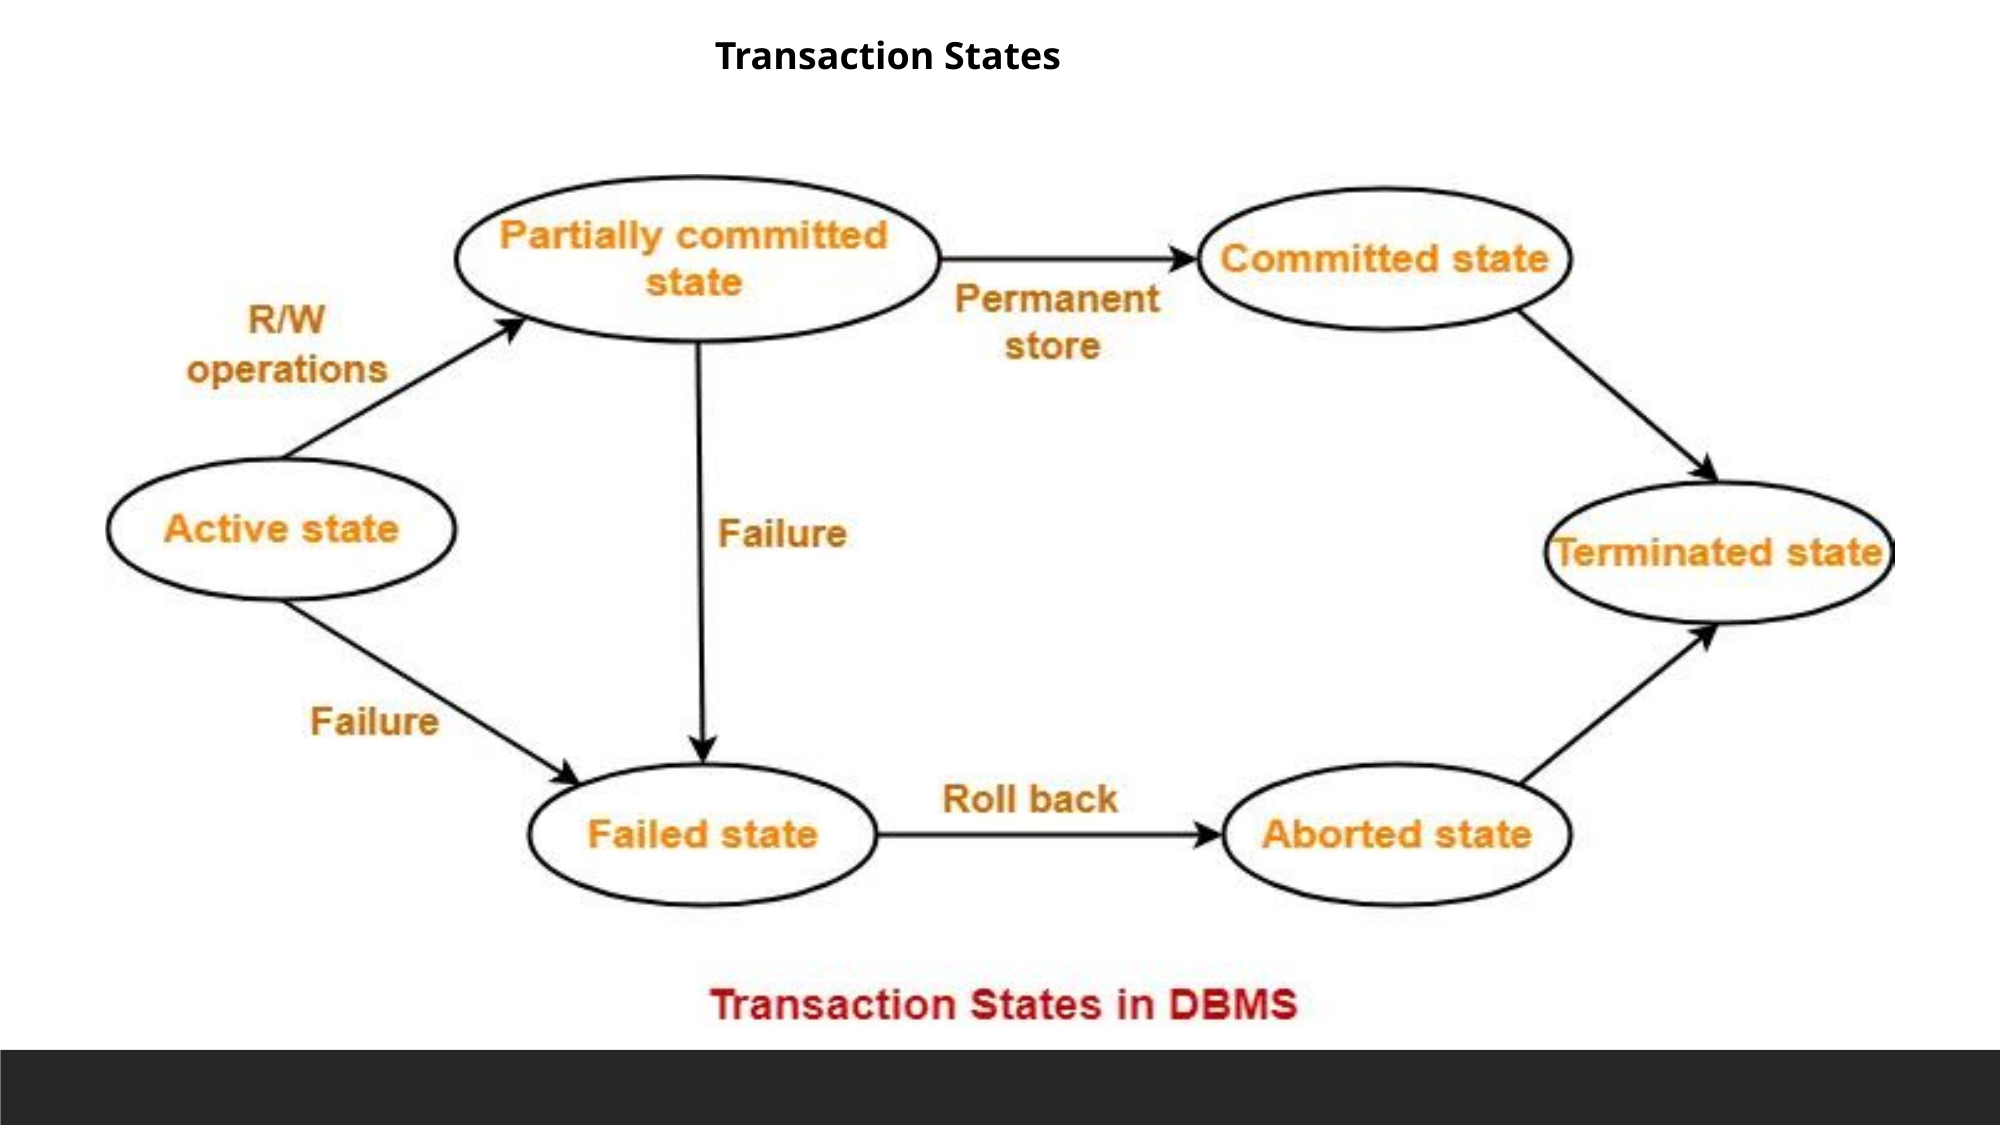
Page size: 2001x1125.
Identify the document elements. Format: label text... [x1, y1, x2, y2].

text_box Transaction States [699, 24, 1700, 85]
picture [105, 174, 1895, 1028]
